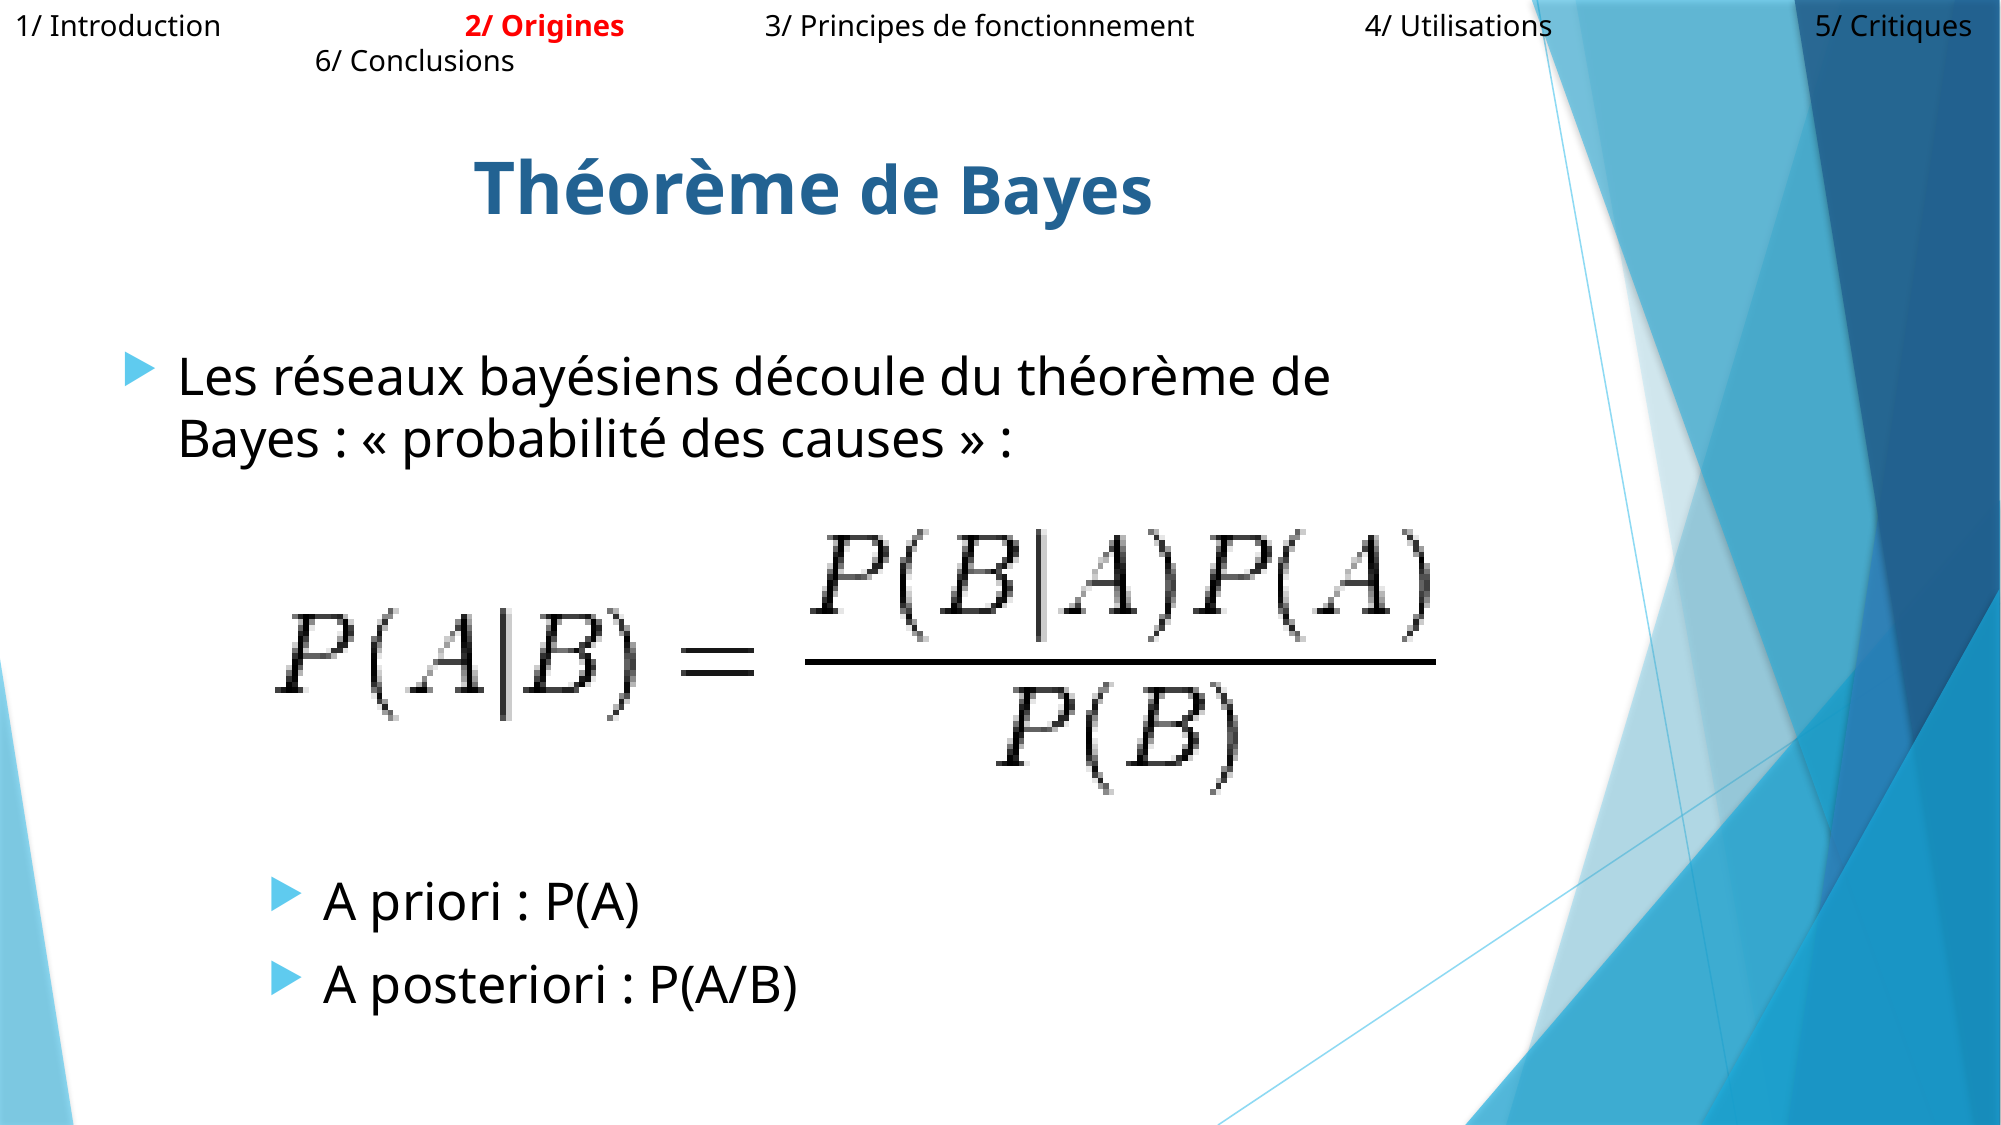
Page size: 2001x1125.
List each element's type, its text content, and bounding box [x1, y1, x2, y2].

text_box A priori : P(A) A posteriori : P(A/B) [252, 814, 918, 1082]
picture [269, 524, 1436, 796]
list Théorème de Bayes Les réseaux bayésiens découle du théorème de Bayes : « probabilité des causes » : [105, 133, 1522, 828]
text_box 1/ Introduction 2/ Origines 3/ Principes de fonctionnement 4/ Utilisations 5/ Critiques 6/ Conclusions [0, 0, 2000, 85]
